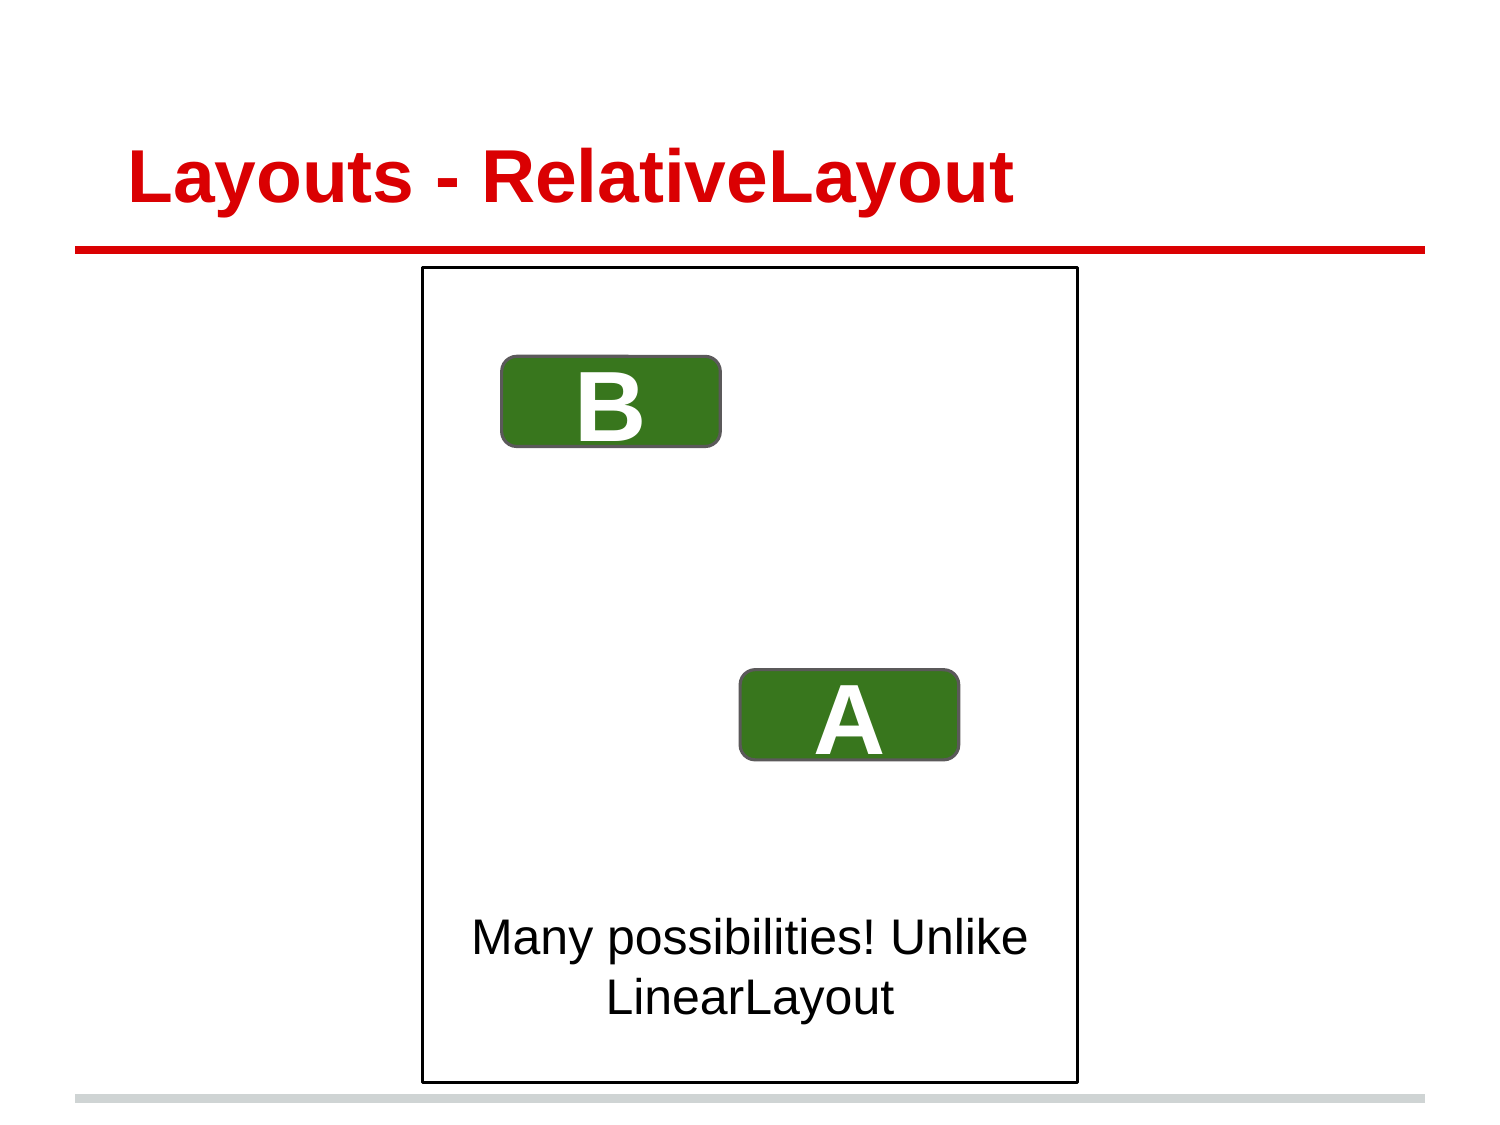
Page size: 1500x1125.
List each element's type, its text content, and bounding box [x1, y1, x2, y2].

title Layouts - RelativeLayout [75, 45, 1425, 233]
text_box B [501, 356, 721, 447]
list [422, 267, 1078, 1083]
text_box A [740, 669, 959, 760]
text_box Many possibilities! Unlike LinearLayout [429, 889, 1071, 1029]
